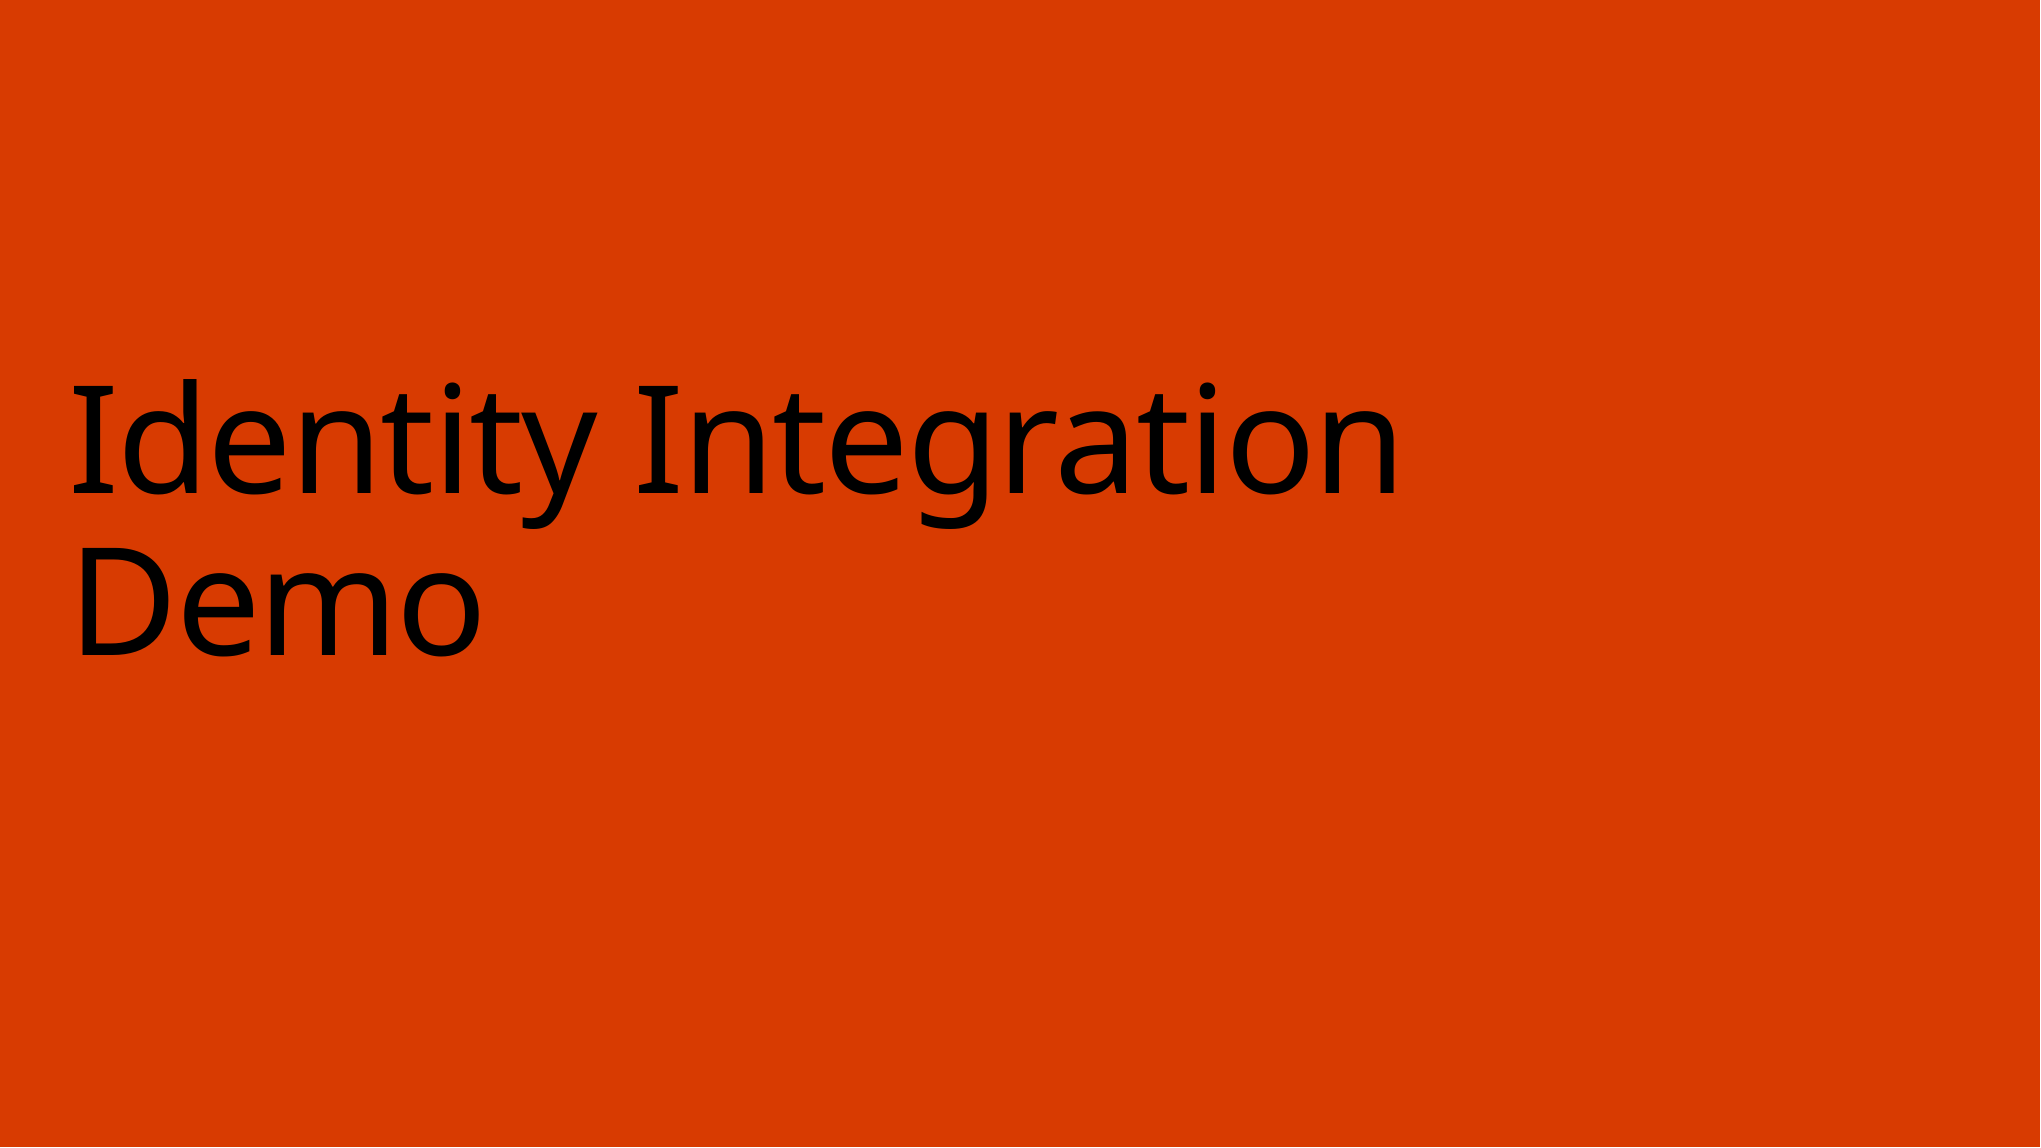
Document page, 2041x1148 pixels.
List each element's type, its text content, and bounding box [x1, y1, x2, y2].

title Identity Integration Demo [45, 348, 1996, 707]
